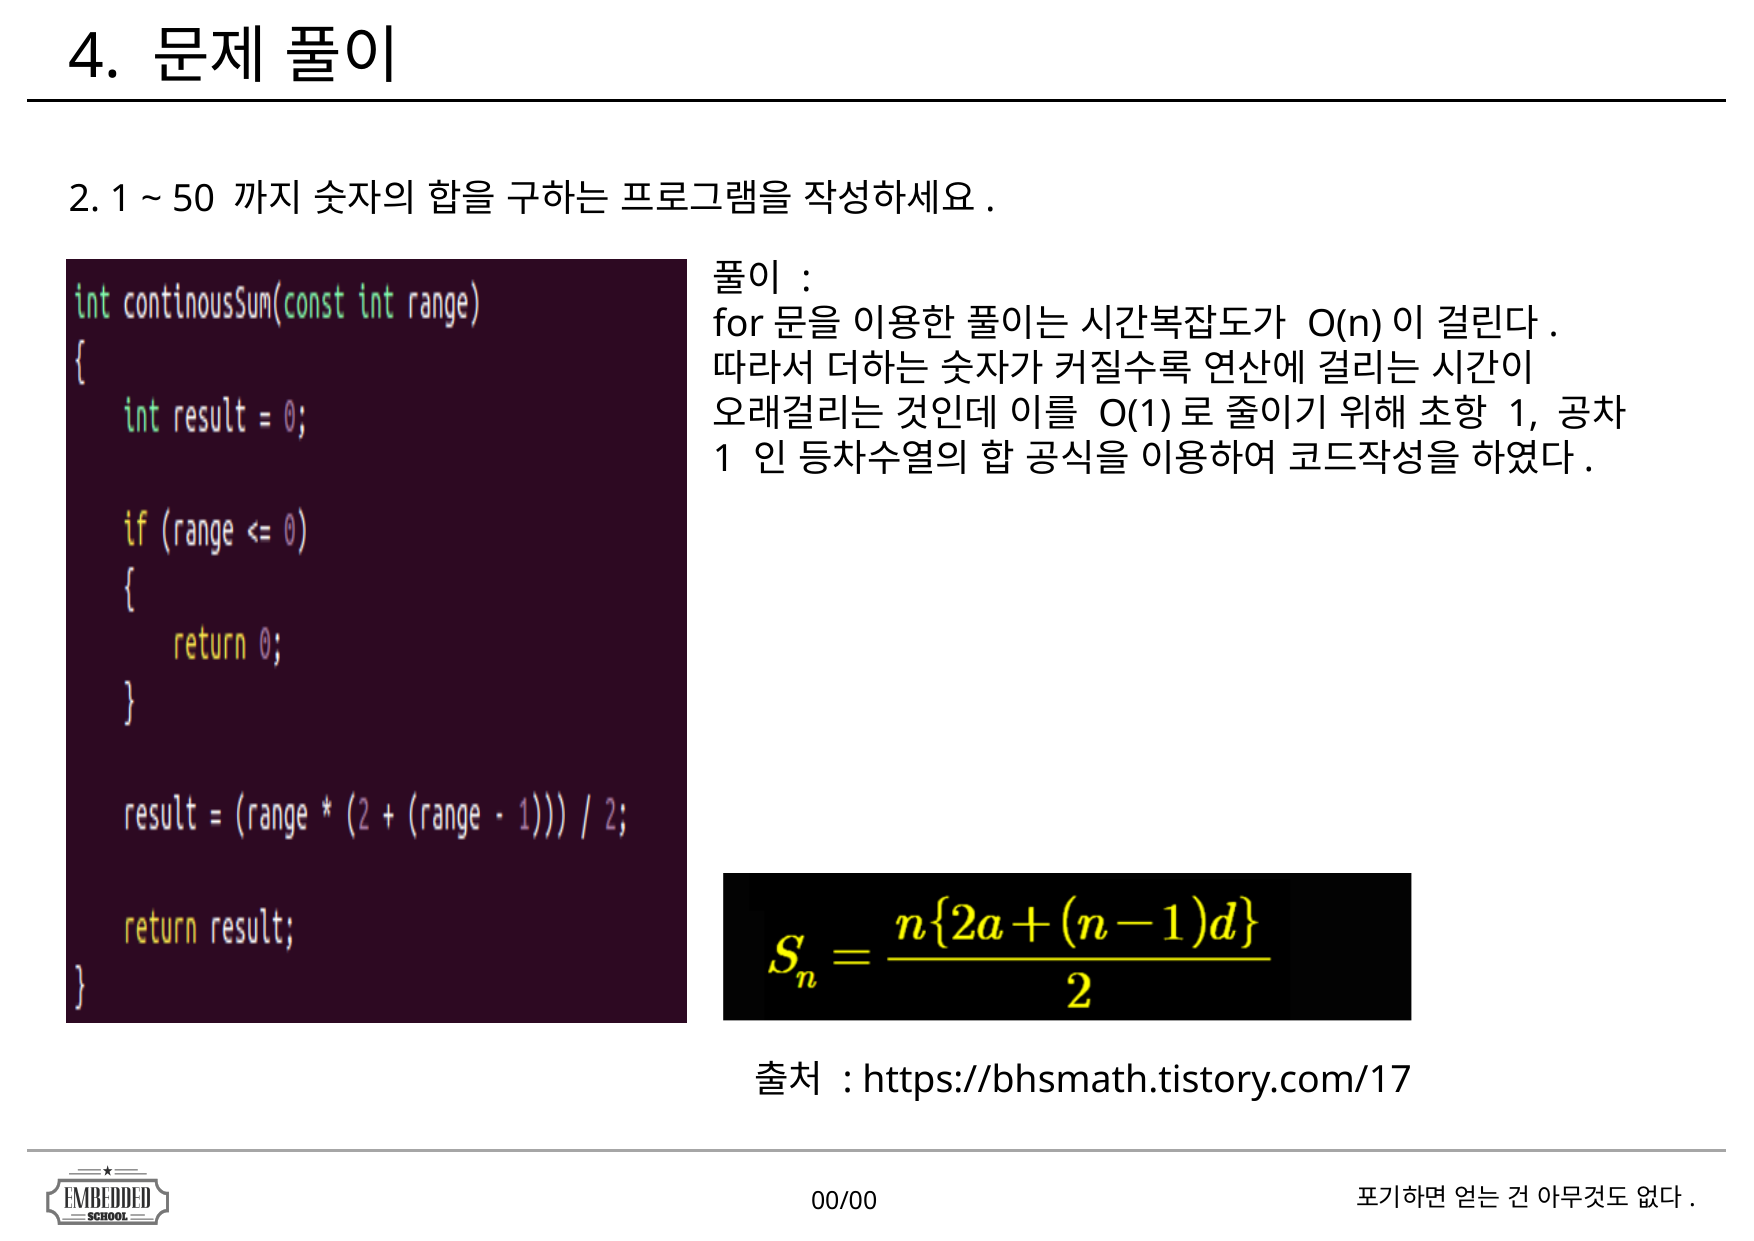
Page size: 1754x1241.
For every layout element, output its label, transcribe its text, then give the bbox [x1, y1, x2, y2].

text_box 풀이 : for문을 이용한 풀이는 시간복잡도가 O(n)이 걸린다. 따라서 더하는 숫자가 커질수록 연산에 걸리는 시간이 오래걸리는 것인데 이를 O(1)로 줄이기 위해 초항 1, 공차 1 인 등차수열의 합 공식을 이용하여 코드작성을 하였다. [698, 246, 1675, 487]
picture [66, 259, 687, 1023]
text_box 00/00 [765, 1177, 923, 1223]
picture [721, 873, 1414, 1023]
picture [27, 1164, 188, 1231]
text_box 4. 문제 풀이 [53, 7, 818, 98]
text_box 출처 : https://bhsmath.tistory.com/17 [739, 1047, 1431, 1153]
text_box 2. 1 ~ 50 까지 숫자의 합을 구하는 프로그램을 작성하세요. [53, 166, 1701, 317]
